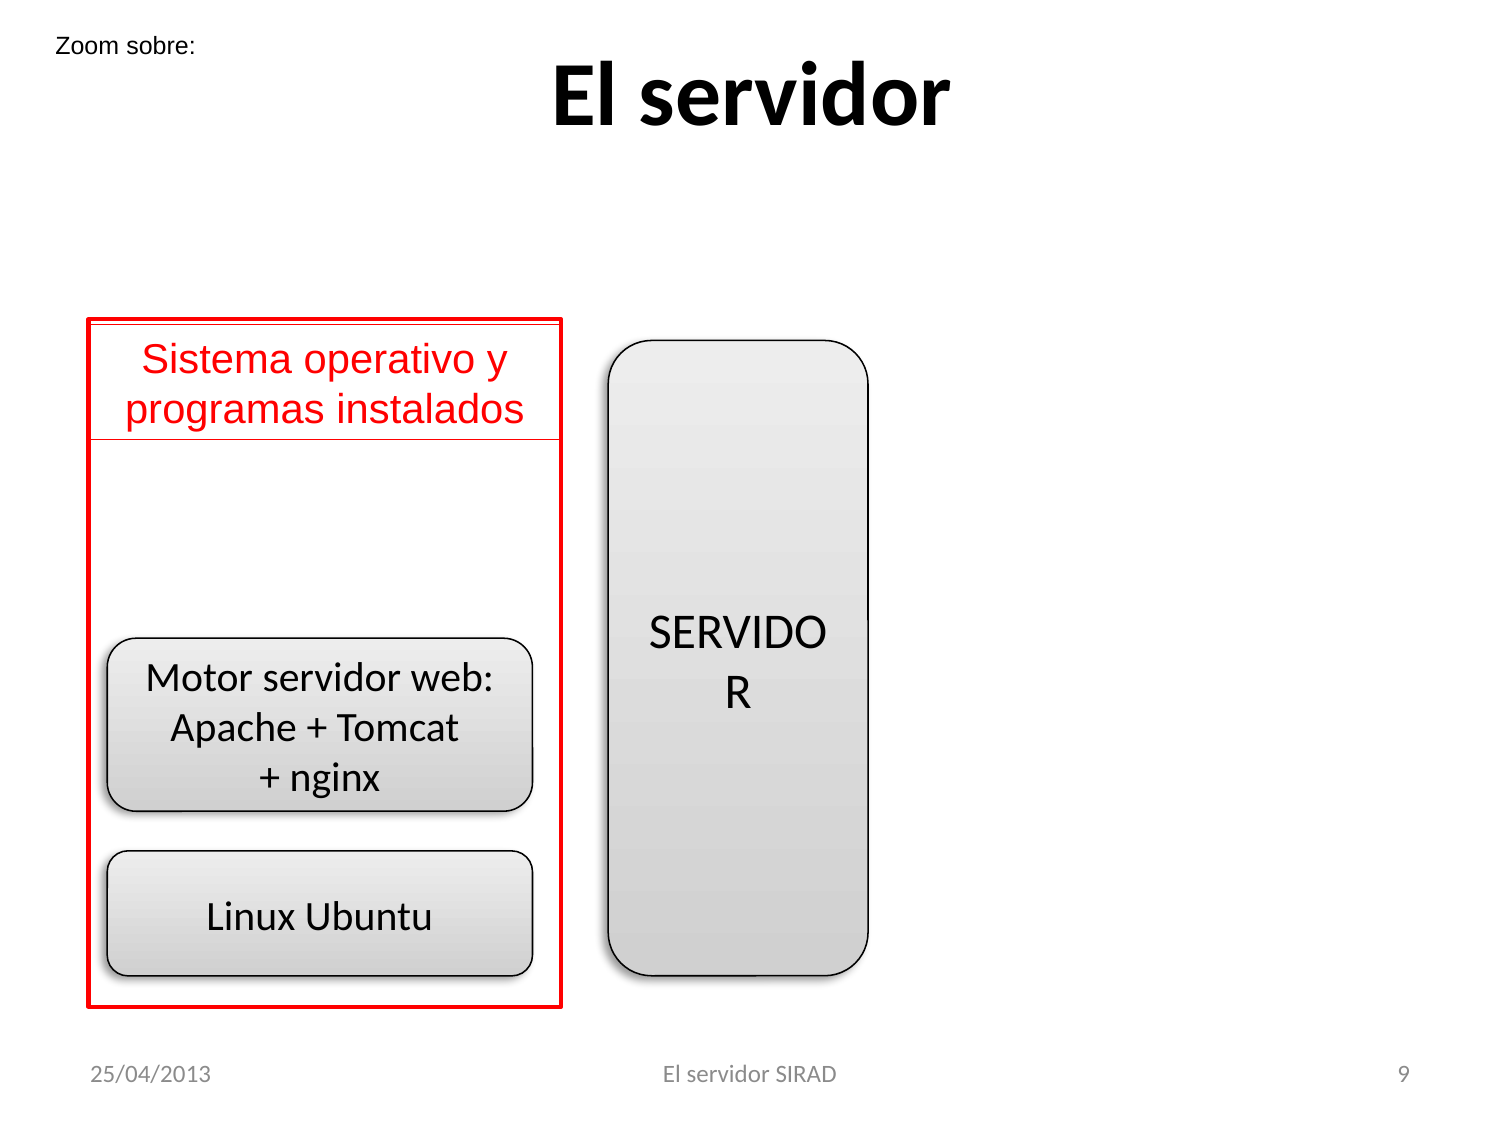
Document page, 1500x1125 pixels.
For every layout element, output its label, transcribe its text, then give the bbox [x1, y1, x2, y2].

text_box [88, 318, 562, 1007]
text_box Zoom sobre: [40, 22, 212, 67]
slide_number 9 [1074, 1042, 1425, 1103]
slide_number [75, 1042, 425, 1103]
text_box SERVIDOR [607, 339, 869, 977]
footer El servidor SIRAD [512, 1042, 988, 1103]
title El servidor [76, 0, 1427, 183]
